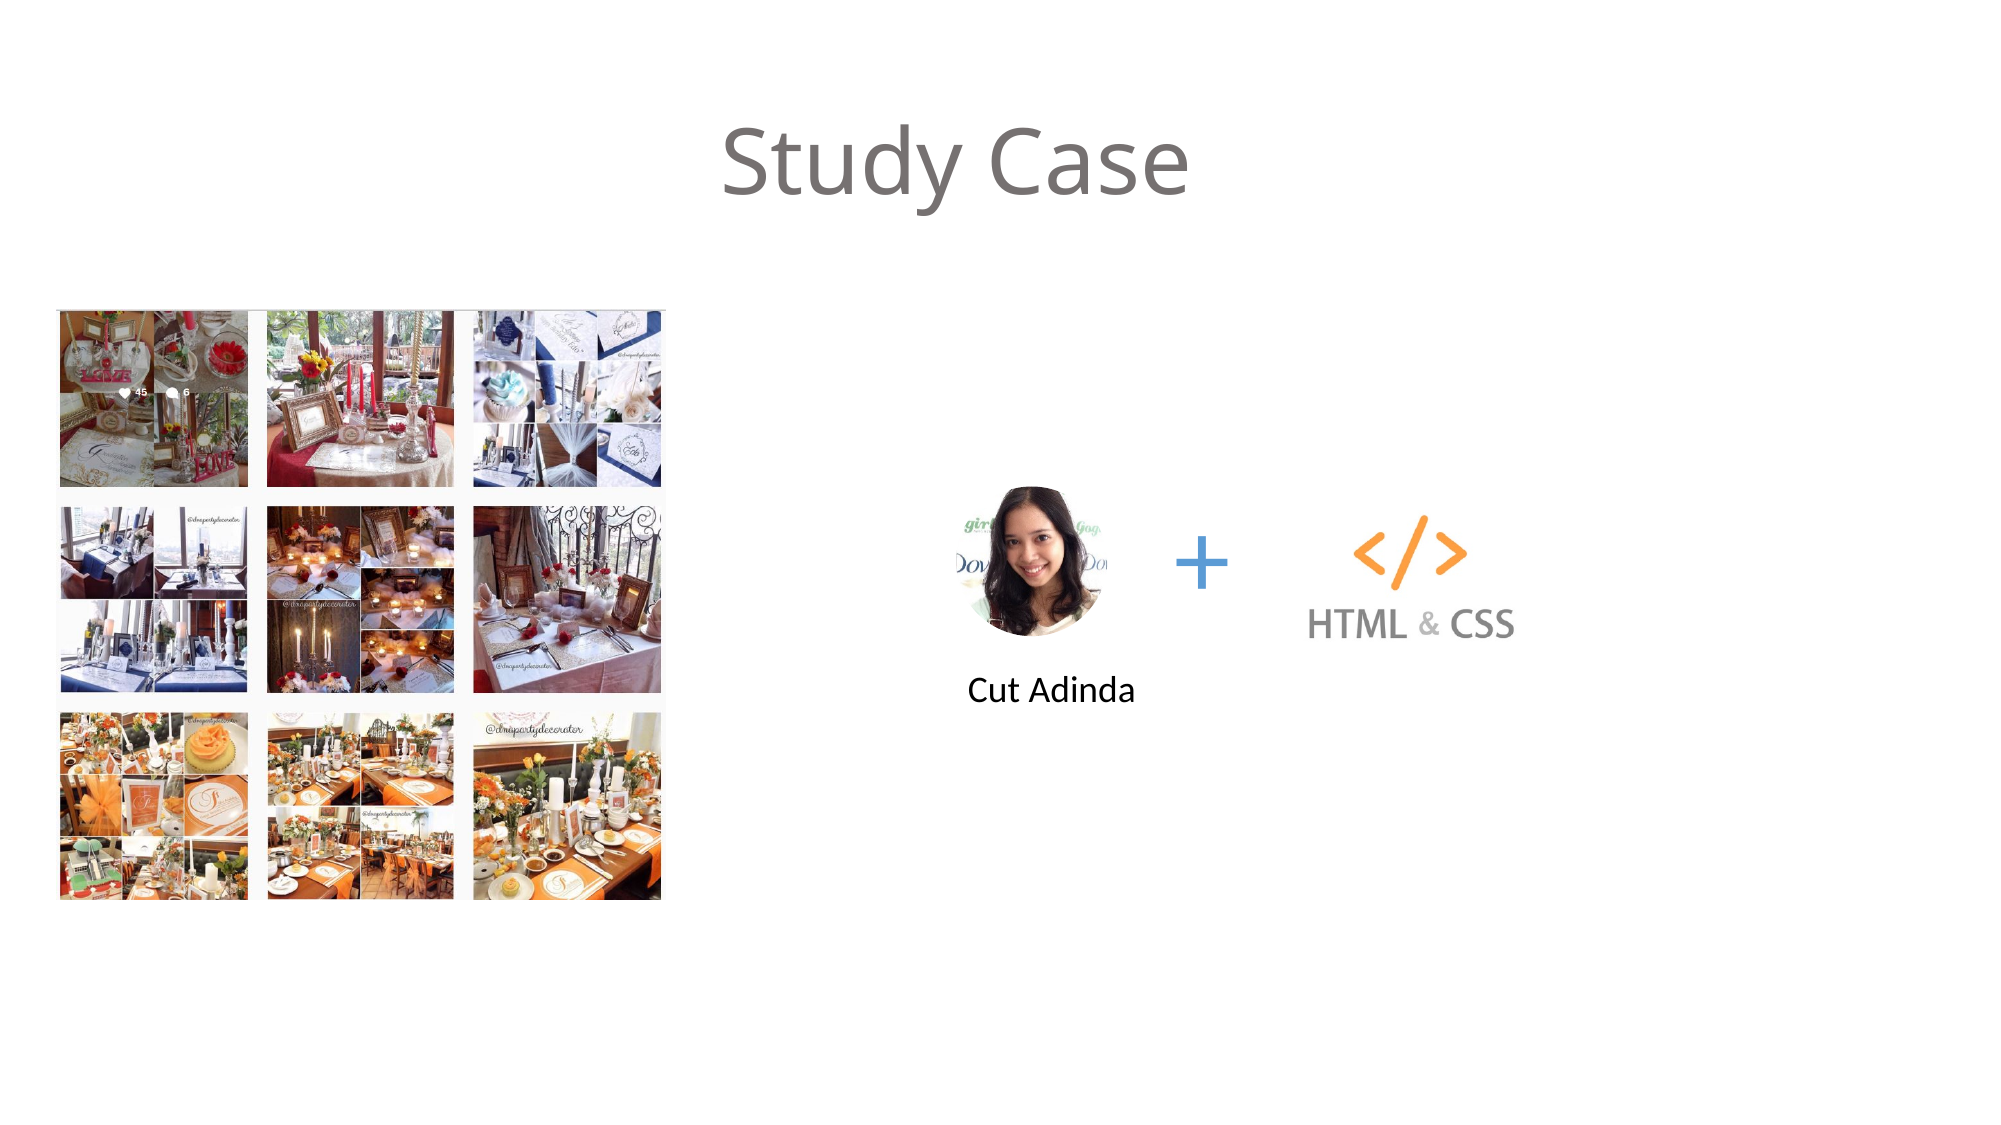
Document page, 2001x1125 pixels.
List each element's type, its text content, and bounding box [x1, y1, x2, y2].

picture [56, 309, 666, 900]
picture [1297, 499, 1524, 658]
text_box + [1159, 478, 1246, 629]
text_box Study Case [93, 56, 1819, 274]
picture [956, 486, 1108, 637]
text_box Cut Adinda [953, 657, 1152, 718]
